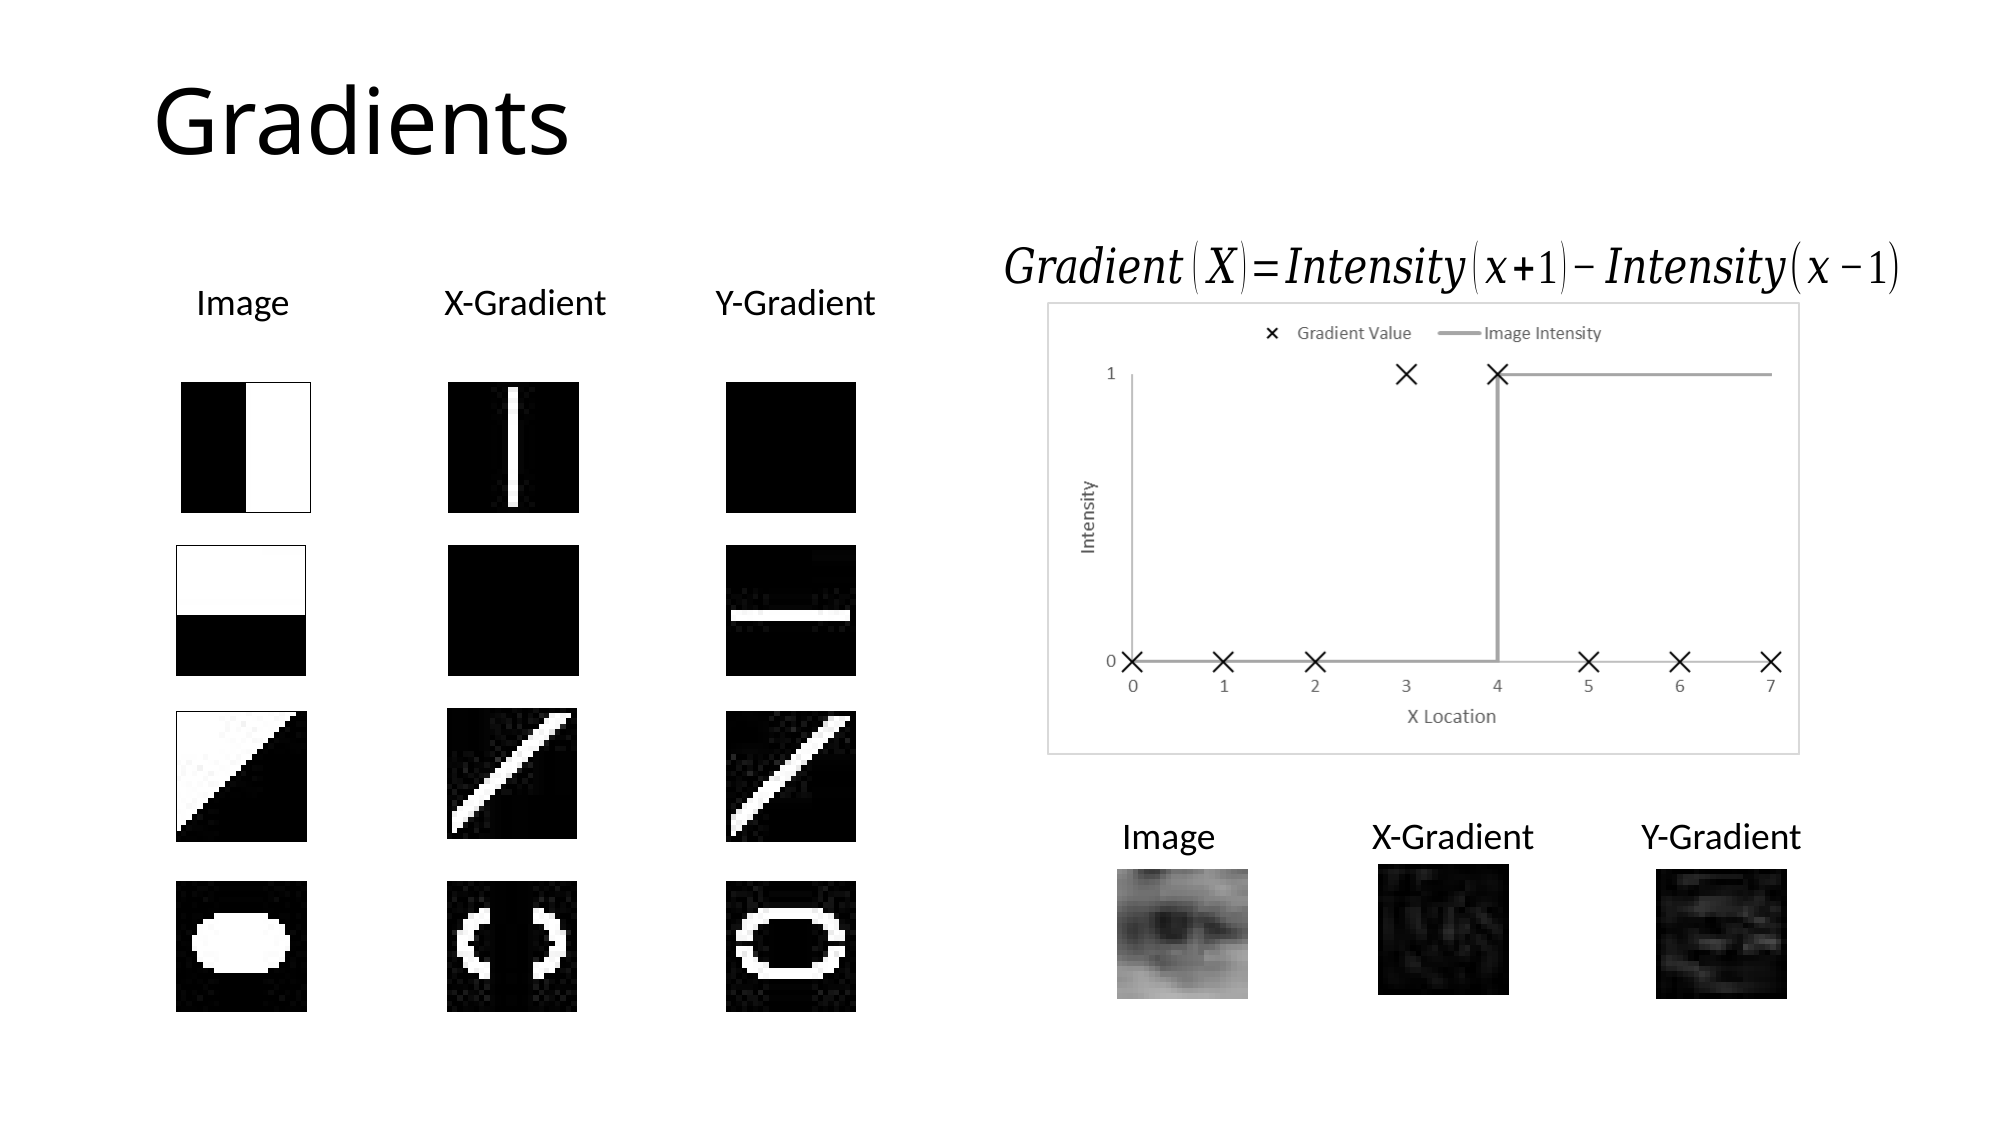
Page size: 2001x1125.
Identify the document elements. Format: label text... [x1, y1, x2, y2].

text_box X-Gradient [429, 270, 622, 331]
picture [726, 545, 856, 676]
picture [726, 382, 856, 513]
title Gradients [137, 59, 1863, 190]
picture [1047, 302, 1800, 755]
picture [180, 382, 311, 513]
text_box Image [1107, 804, 1231, 865]
picture [1656, 869, 1787, 999]
picture [447, 708, 577, 839]
text_box X-Gradient [1357, 804, 1550, 865]
picture [448, 545, 579, 676]
picture [176, 711, 307, 842]
picture [175, 545, 306, 676]
text_box Y-Gradient [1626, 804, 1817, 865]
picture [447, 881, 577, 1012]
picture [1378, 864, 1509, 995]
text_box Image [181, 270, 305, 331]
picture [726, 881, 856, 1012]
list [1117, 869, 1247, 999]
picture [726, 711, 856, 842]
text_box Y-Gradient [700, 270, 892, 331]
picture [176, 881, 307, 1012]
picture [448, 382, 579, 513]
